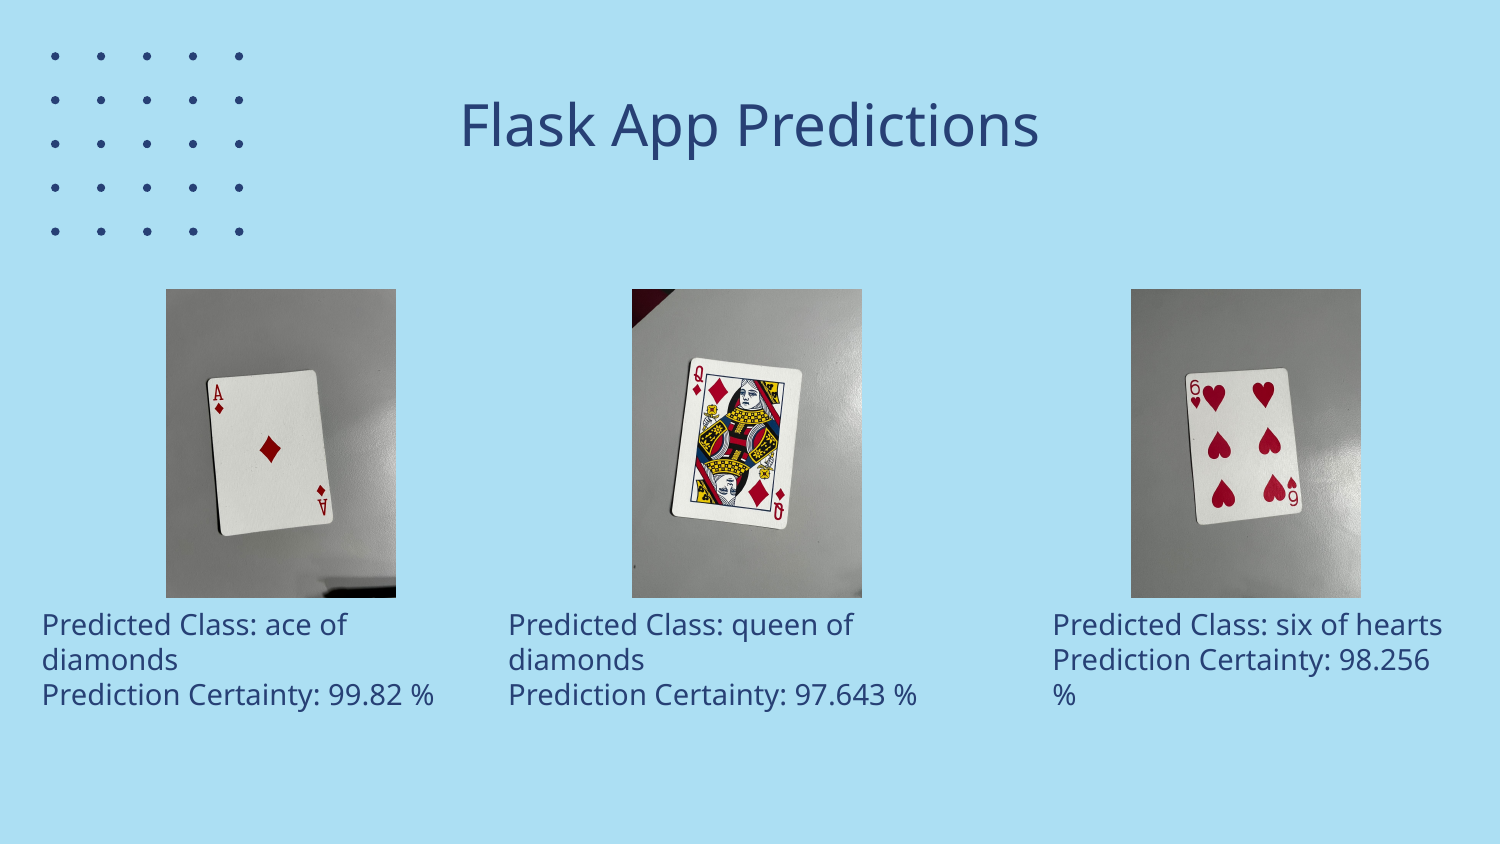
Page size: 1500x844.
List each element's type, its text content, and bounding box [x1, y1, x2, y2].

picture [165, 289, 396, 599]
text_box Predicted Class: six of hearts Prediction Certainty: 98.256 % [1037, 618, 1475, 699]
title Flask App Predictions [118, 72, 1382, 167]
text_box Predicted Class: queen of diamonds Prediction Certainty: 97.643 % [493, 618, 1003, 699]
text_box Predicted Class: ace of diamonds Prediction Certainty: 99.82 % [26, 618, 493, 699]
picture [632, 289, 863, 599]
picture [1131, 289, 1361, 599]
